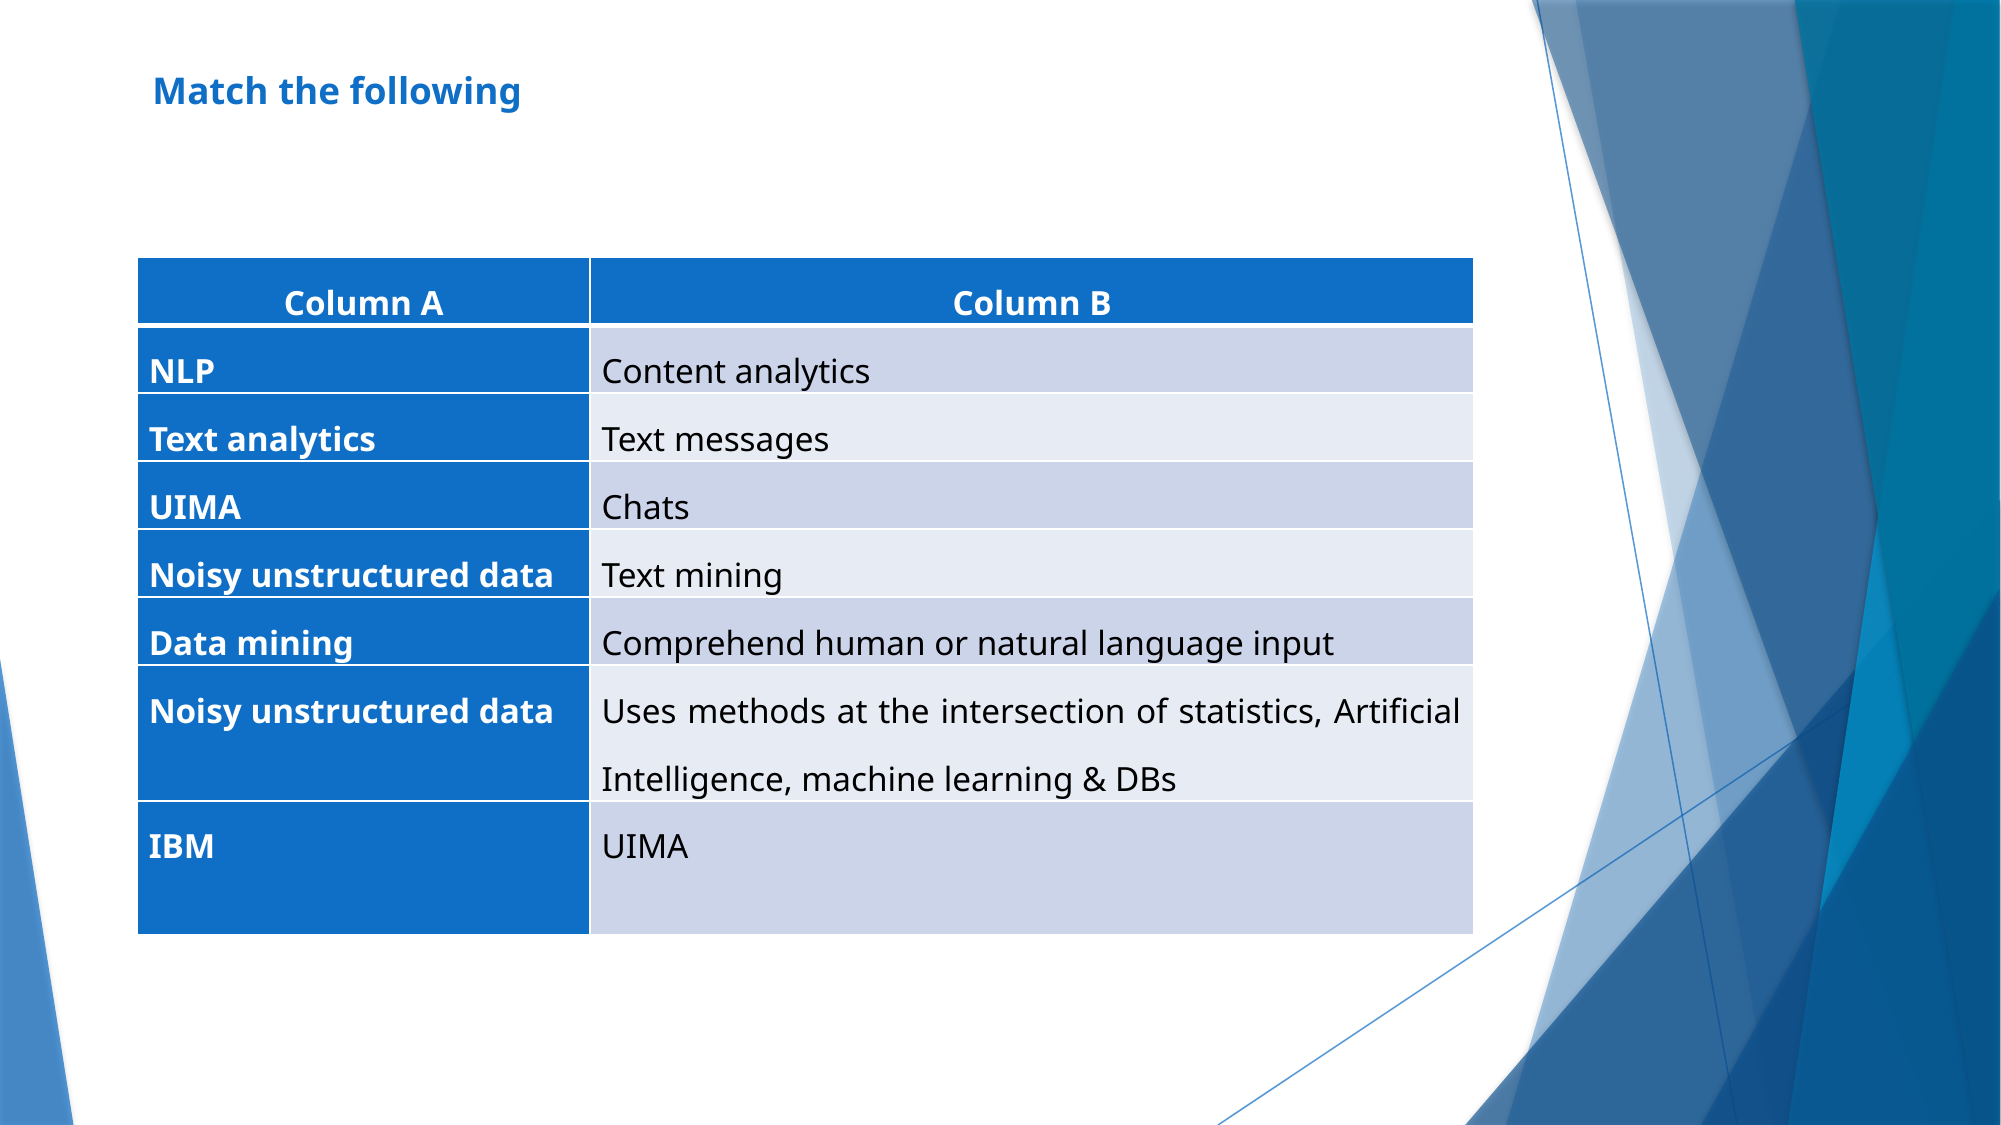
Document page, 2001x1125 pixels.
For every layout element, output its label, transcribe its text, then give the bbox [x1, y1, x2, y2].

table_cell Text mining [591, 530, 1473, 596]
table_cell Data mining [138, 598, 589, 664]
table_cell Noisy unstructured data [138, 666, 589, 800]
table_cell Text messages [591, 394, 1473, 460]
table_cell Comprehend human or natural language input [591, 598, 1473, 664]
table_cell Noisy unstructured data [138, 530, 589, 596]
table_cell Text analytics [138, 394, 589, 460]
table_cell Uses methods at the intersection of statistics, Artificial Intelligence, machine learning & DBs [591, 666, 1473, 800]
table_cell UIMA [591, 802, 1473, 934]
table_cell Chats [591, 462, 1473, 528]
table_cell Content analytics [591, 328, 1473, 392]
table_cell IBM [138, 802, 589, 934]
title Match the following [137, 59, 1863, 120]
table_header Column A [138, 258, 589, 323]
table_header Column B [591, 258, 1473, 323]
table_cell UIMA [138, 462, 589, 528]
table_cell NLP [138, 328, 589, 392]
